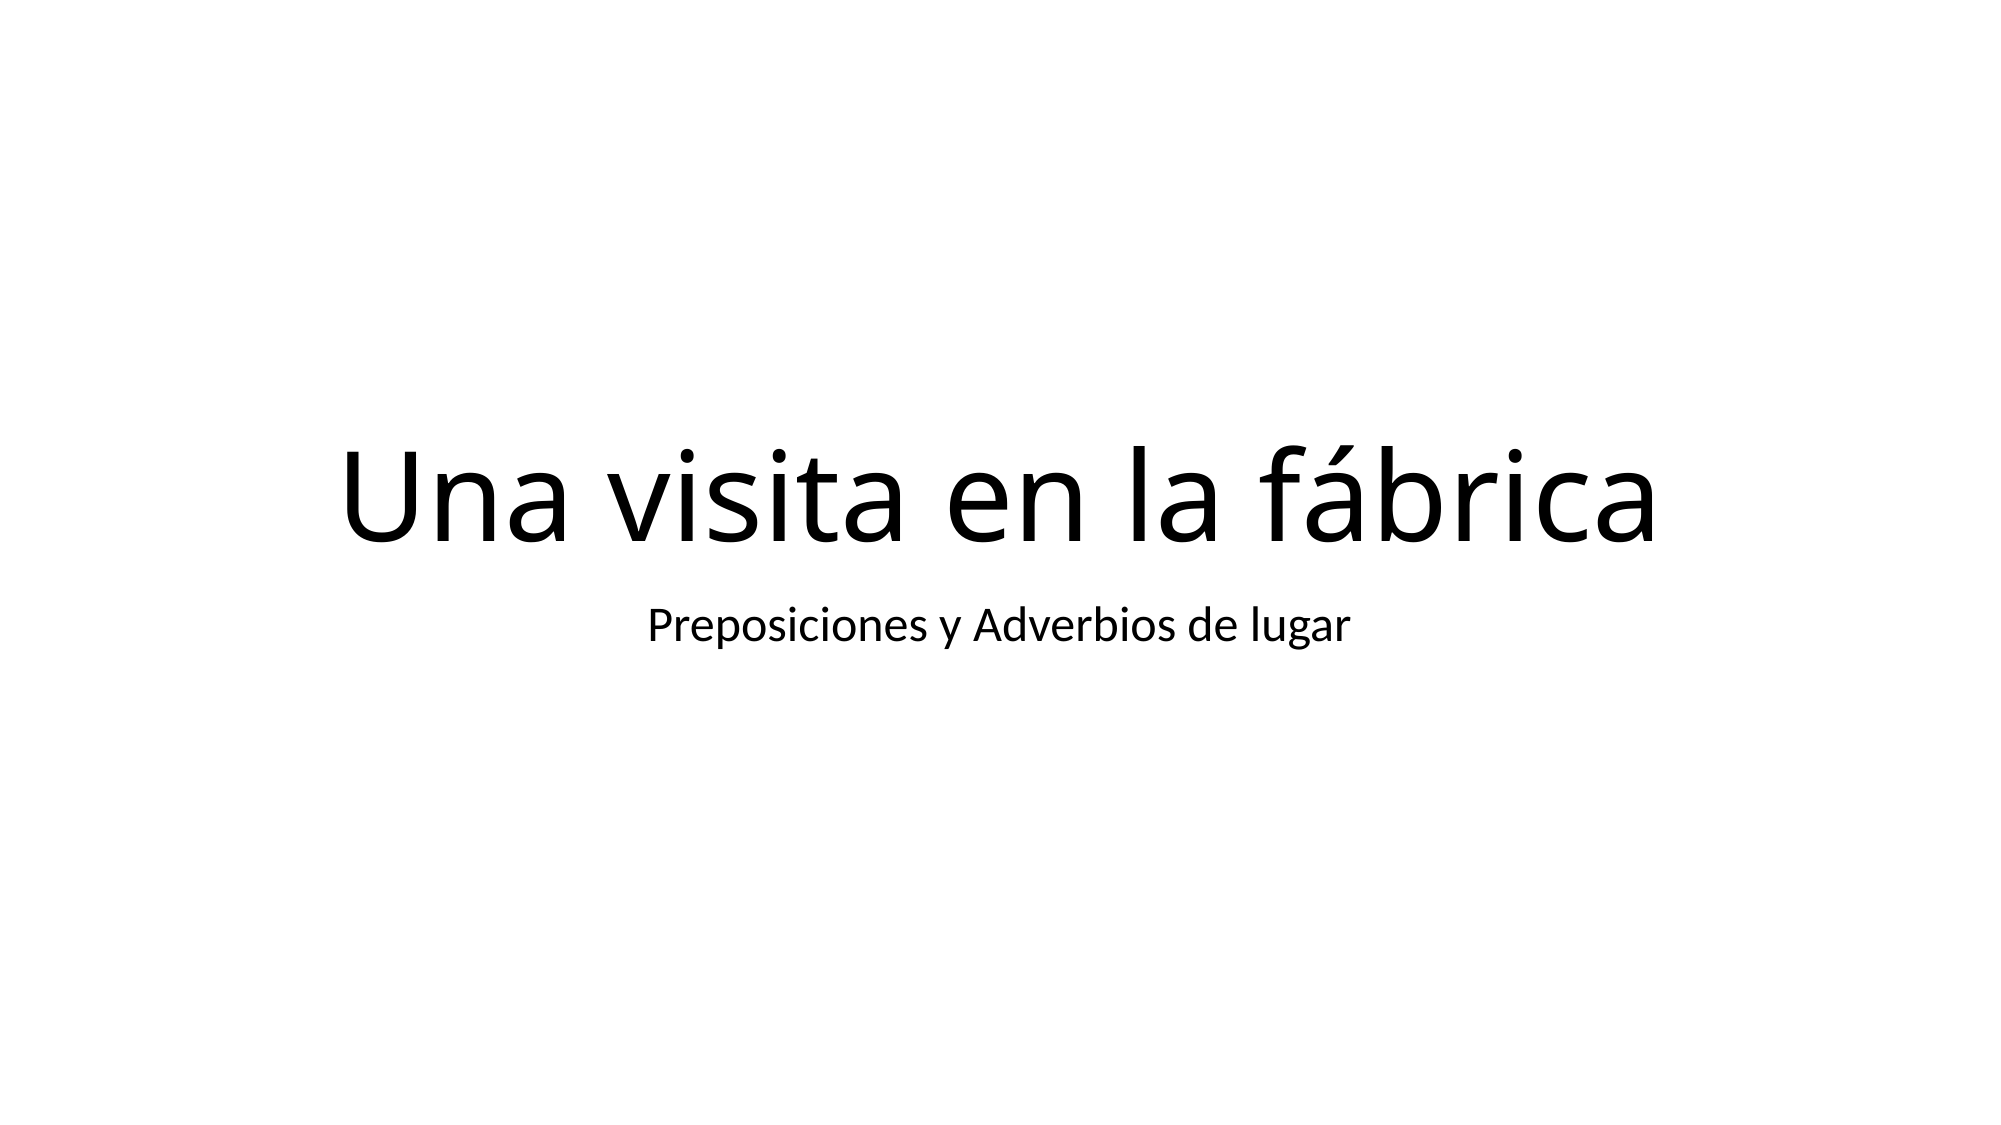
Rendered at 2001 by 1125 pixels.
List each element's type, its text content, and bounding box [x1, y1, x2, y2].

subtitle Preposiciones y Adverbios de lugar [249, 590, 1750, 863]
title Una visita en la fábrica [249, 184, 1750, 576]
